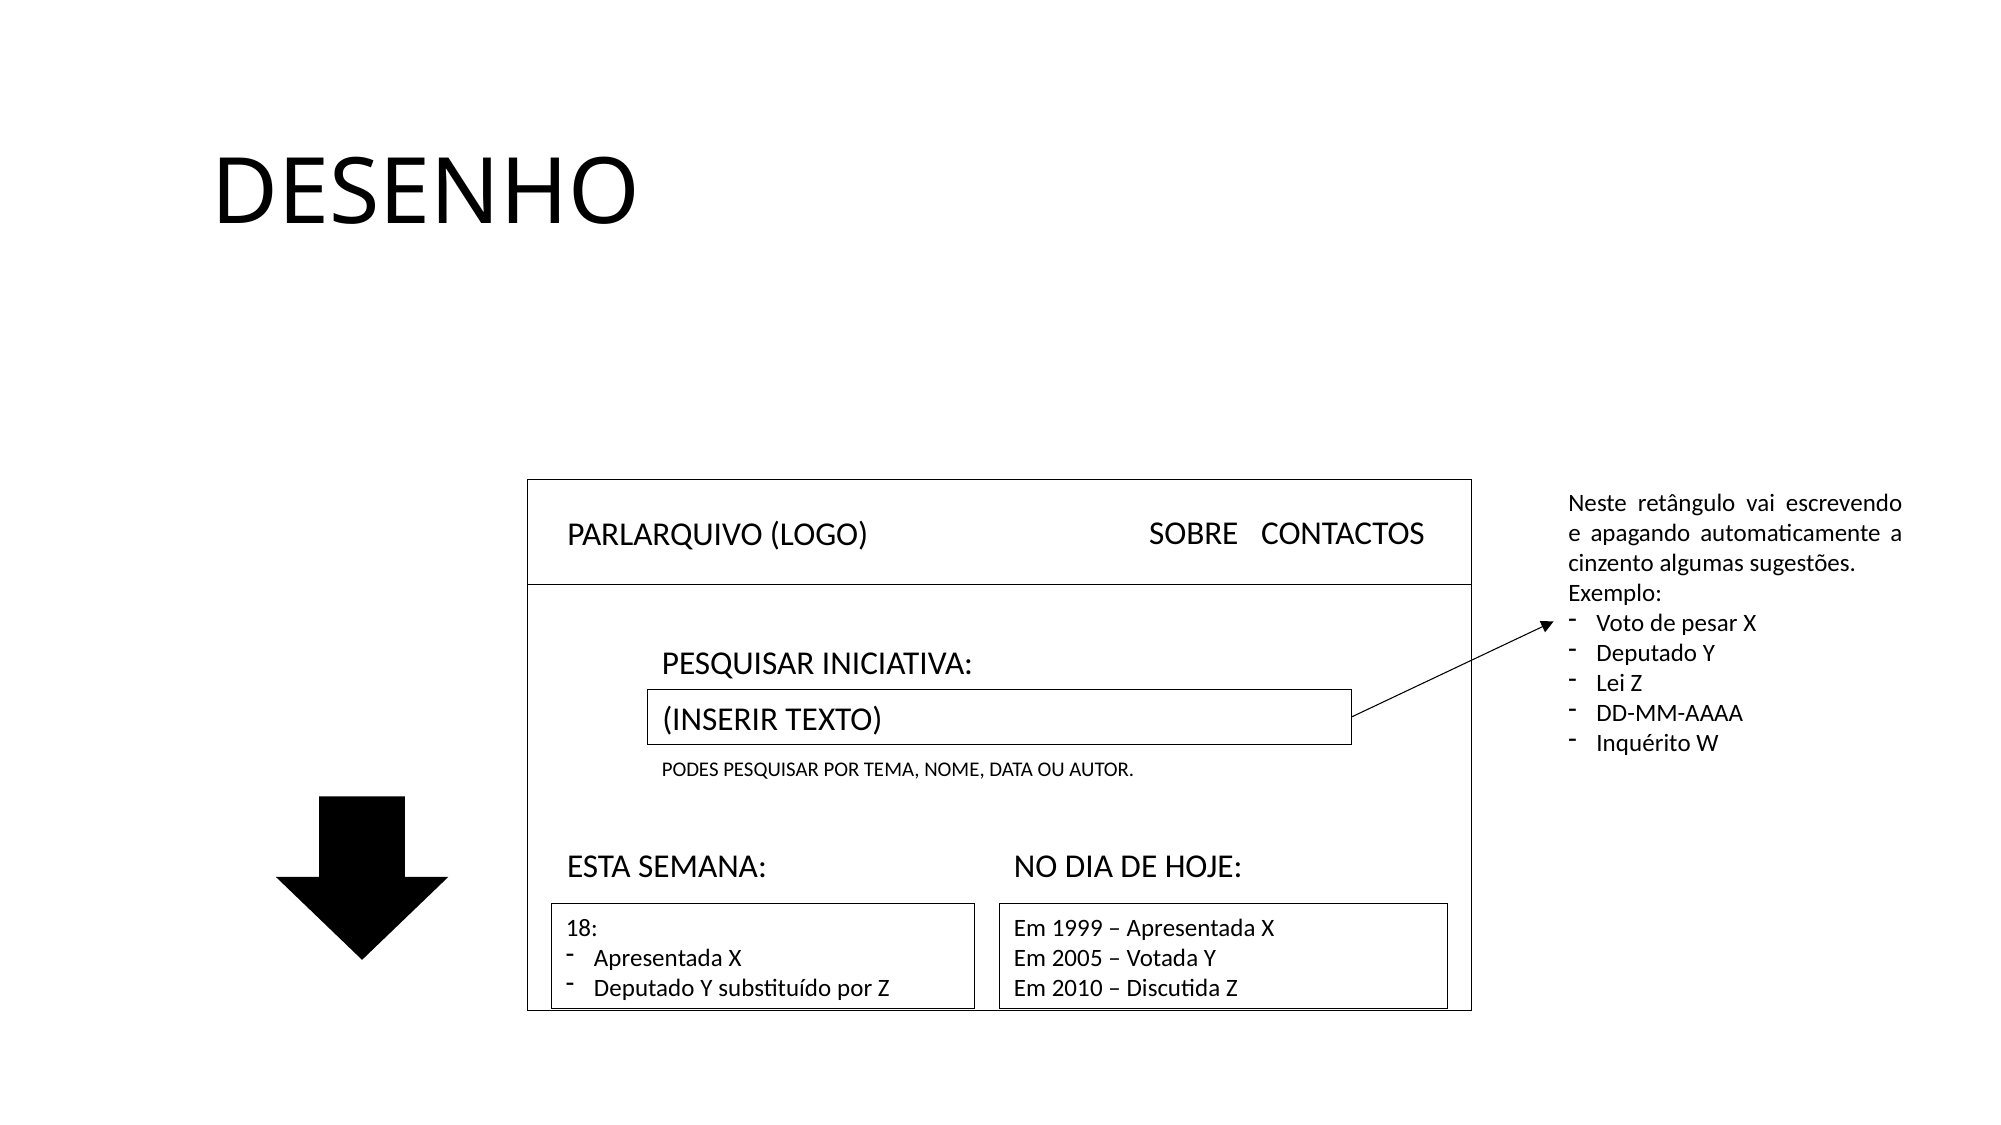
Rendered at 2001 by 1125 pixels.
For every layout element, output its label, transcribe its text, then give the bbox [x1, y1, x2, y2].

text_box (INSERIR TEXTO) [647, 689, 1352, 745]
text_box 18: Apresentada X Deputado Y substituído por Z [551, 903, 975, 1009]
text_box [1351, 638, 1554, 718]
text_box [527, 479, 1472, 585]
text_box Em 1999 – Apresentada X Em 2005 – Votada Y Em 2010 – Discutida Z [999, 903, 1448, 1009]
text_box Neste retângulo vai escrevendo e apagando automaticamente a cinzento algumas sugestões. Exemplo: Voto de pesar X Deputado Y Lei Z DD-MM-AAAA Inquérito W [1553, 479, 1918, 764]
text_box [275, 796, 449, 960]
title DESENHO [196, 62, 1838, 325]
text_box PARLARQUIVO (LOGO) [552, 504, 999, 559]
text_box PESQUISAR INICIATIVA: [647, 633, 1274, 689]
text_box ESTA SEMANA: [552, 836, 1026, 892]
text_box PODES PESQUISAR POR TEMA, NOME, DATA OU AUTOR. [647, 748, 1352, 788]
text_box SOBRE CONTACTOS [999, 504, 1448, 559]
text_box NO DIA DE HOJE: [1026, 836, 1472, 892]
text_box [527, 585, 1472, 1011]
